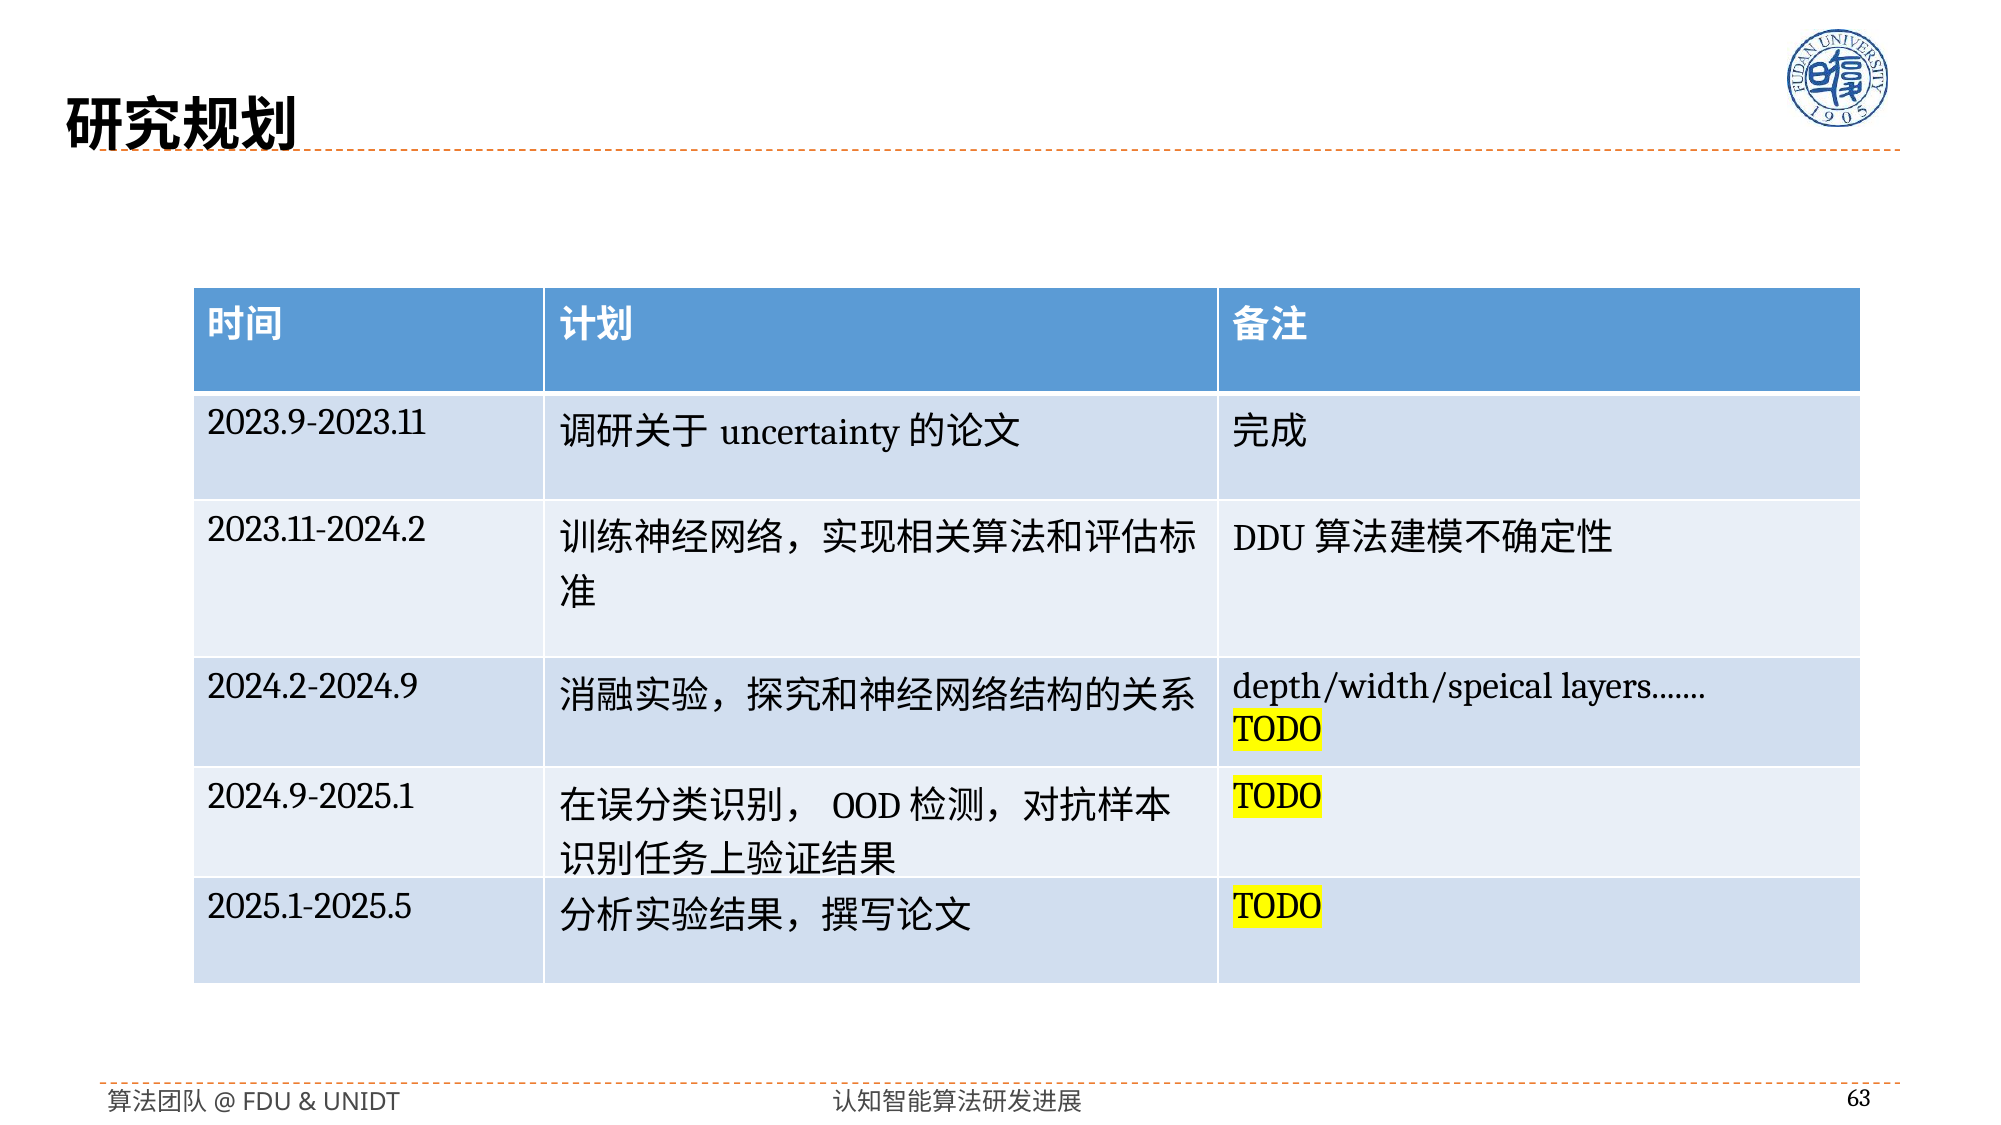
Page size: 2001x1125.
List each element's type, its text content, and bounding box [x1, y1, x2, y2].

table_header 备注 [1219, 288, 1860, 391]
table_cell 2024.9-2025.1 [194, 768, 543, 876]
table_cell 2024.2-2024.9 [194, 658, 543, 766]
table_cell 完成 [1219, 396, 1860, 499]
table_cell TODO [1219, 768, 1860, 876]
table_cell 分析实验结果，撰写论文 [545, 878, 1217, 983]
table_cell 2023.11-2024.2 [194, 501, 543, 656]
table_cell DDU算法建模不确定性 [1219, 501, 1860, 656]
table_cell 2025.1-2025.5 [194, 878, 543, 983]
table_cell depth/width/speical layers....... TODO [1219, 658, 1860, 766]
table_header 计划 [545, 288, 1217, 391]
picture [1787, 29, 1888, 127]
table_cell 训练神经网络，实现相关算法和评估标准 [545, 501, 1217, 656]
table_cell TODO [1219, 878, 1860, 983]
table_header 时间 [194, 288, 543, 391]
text_box 研究规划 [50, 79, 314, 165]
table_cell 消融实验，探究和神经网络结构的关系 [545, 658, 1217, 766]
table_cell 2023.9-2023.11 [194, 396, 543, 499]
table_cell 调研关于uncertainty的论文 [545, 396, 1217, 499]
table_cell 在误分类识别，OOD检测，对抗样本识别任务上验证结果 [545, 768, 1217, 876]
